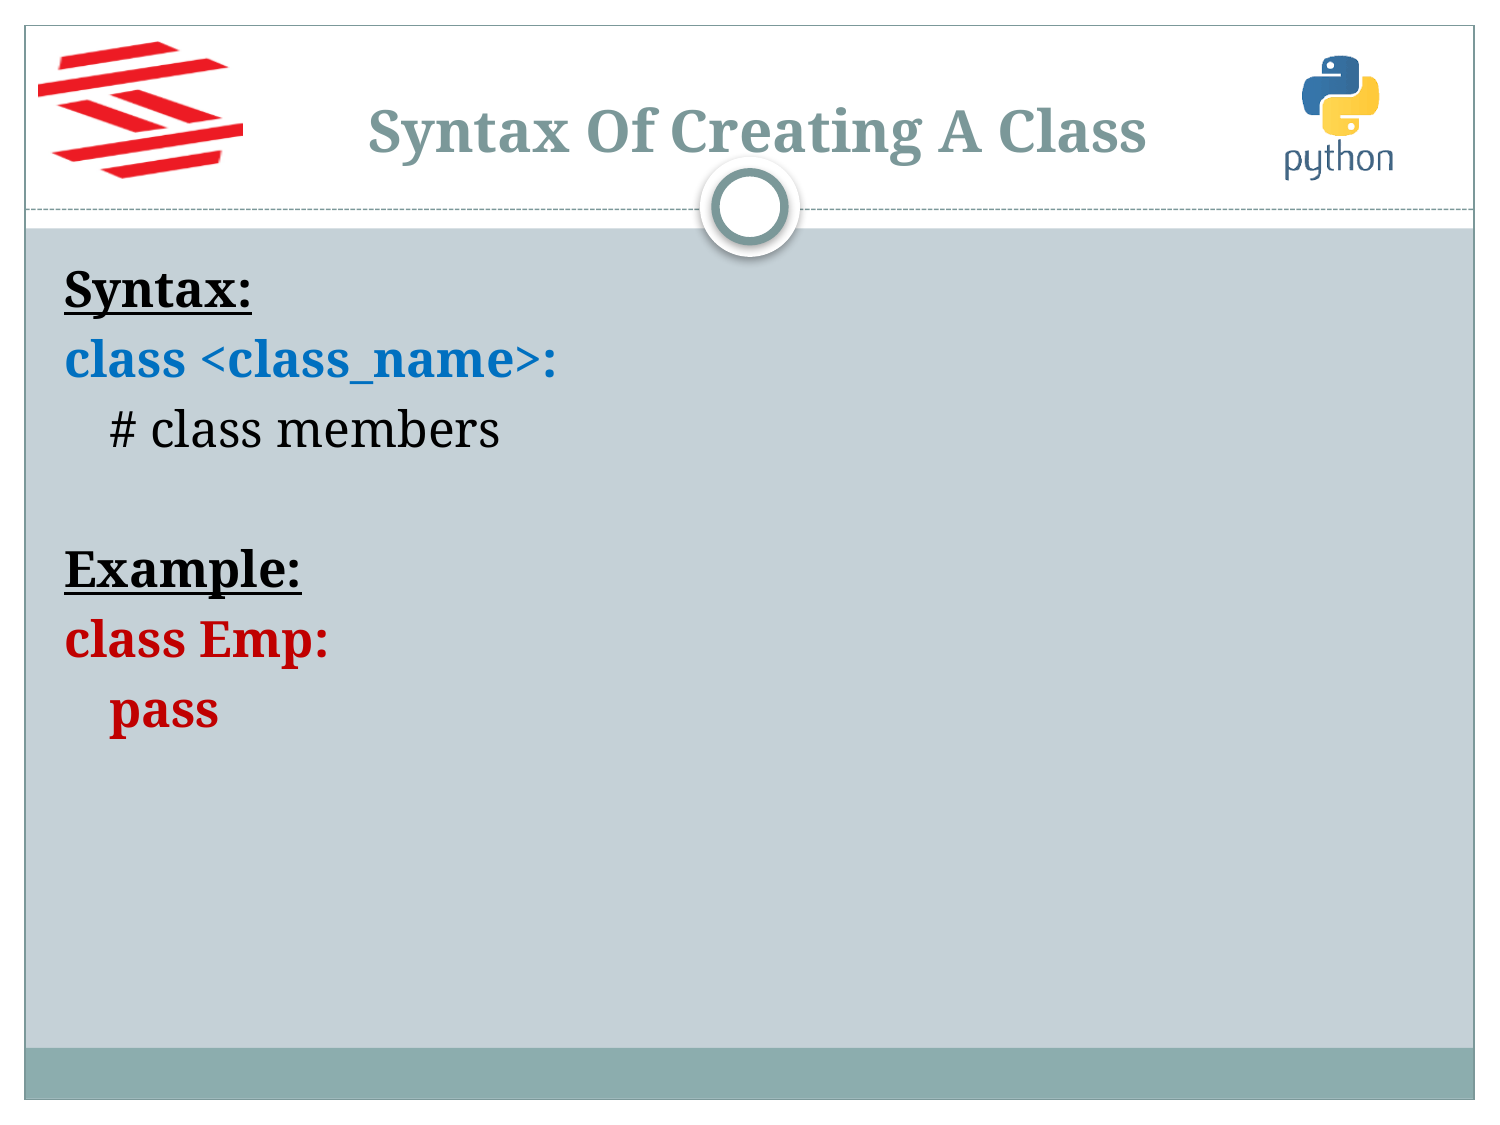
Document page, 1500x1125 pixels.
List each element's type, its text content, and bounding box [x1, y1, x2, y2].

picture [1206, 53, 1471, 186]
picture [37, 40, 243, 185]
list Syntax: class <class_name>: # class members Example: class Emp: pass [49, 250, 1445, 1047]
title Syntax Of Creating A Class [248, 46, 1459, 172]
